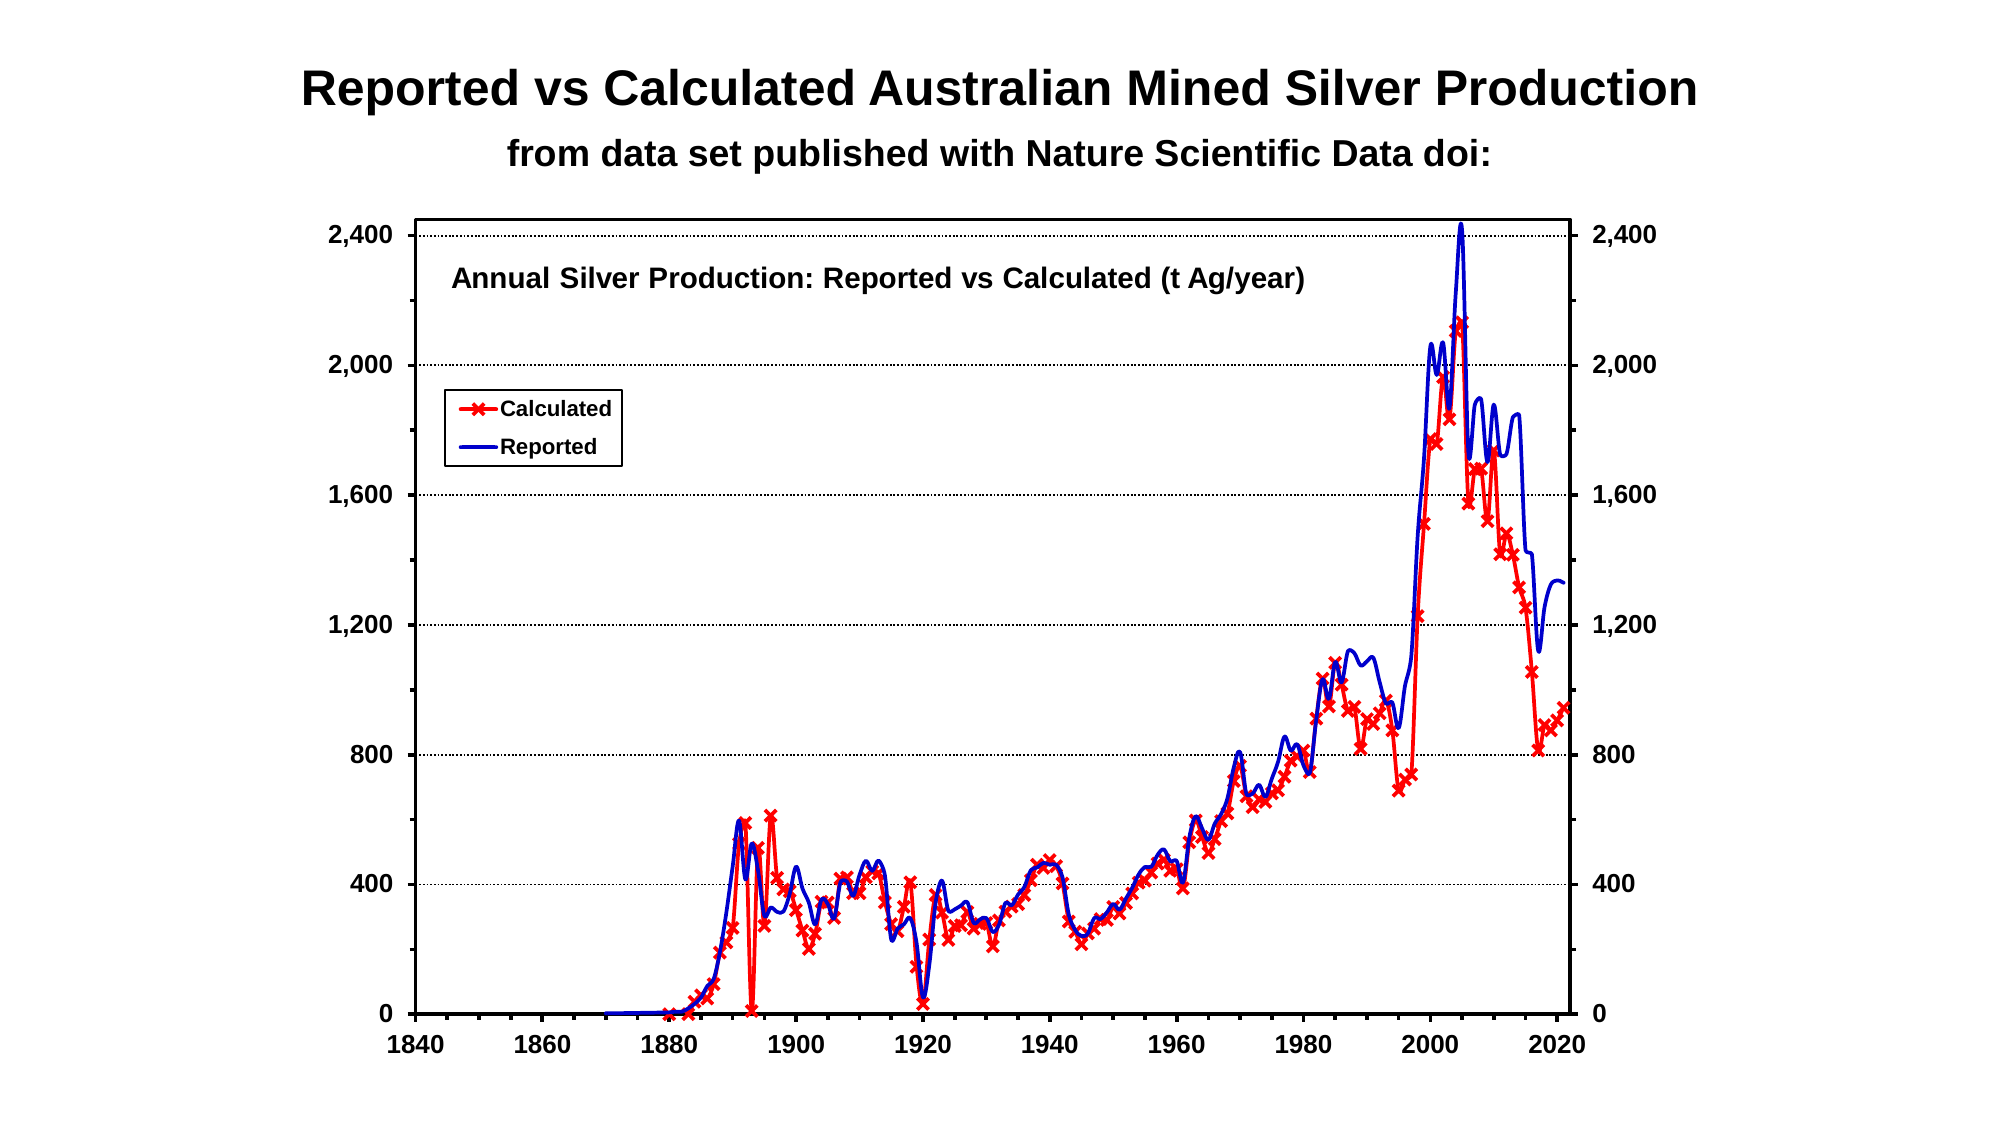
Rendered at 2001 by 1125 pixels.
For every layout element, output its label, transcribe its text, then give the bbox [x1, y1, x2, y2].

title Reported vs Calculated Australian Mined Silver Production from data set published with Nature Scientific Data doi: [294, 12, 1706, 201]
picture [321, 198, 1679, 1085]
